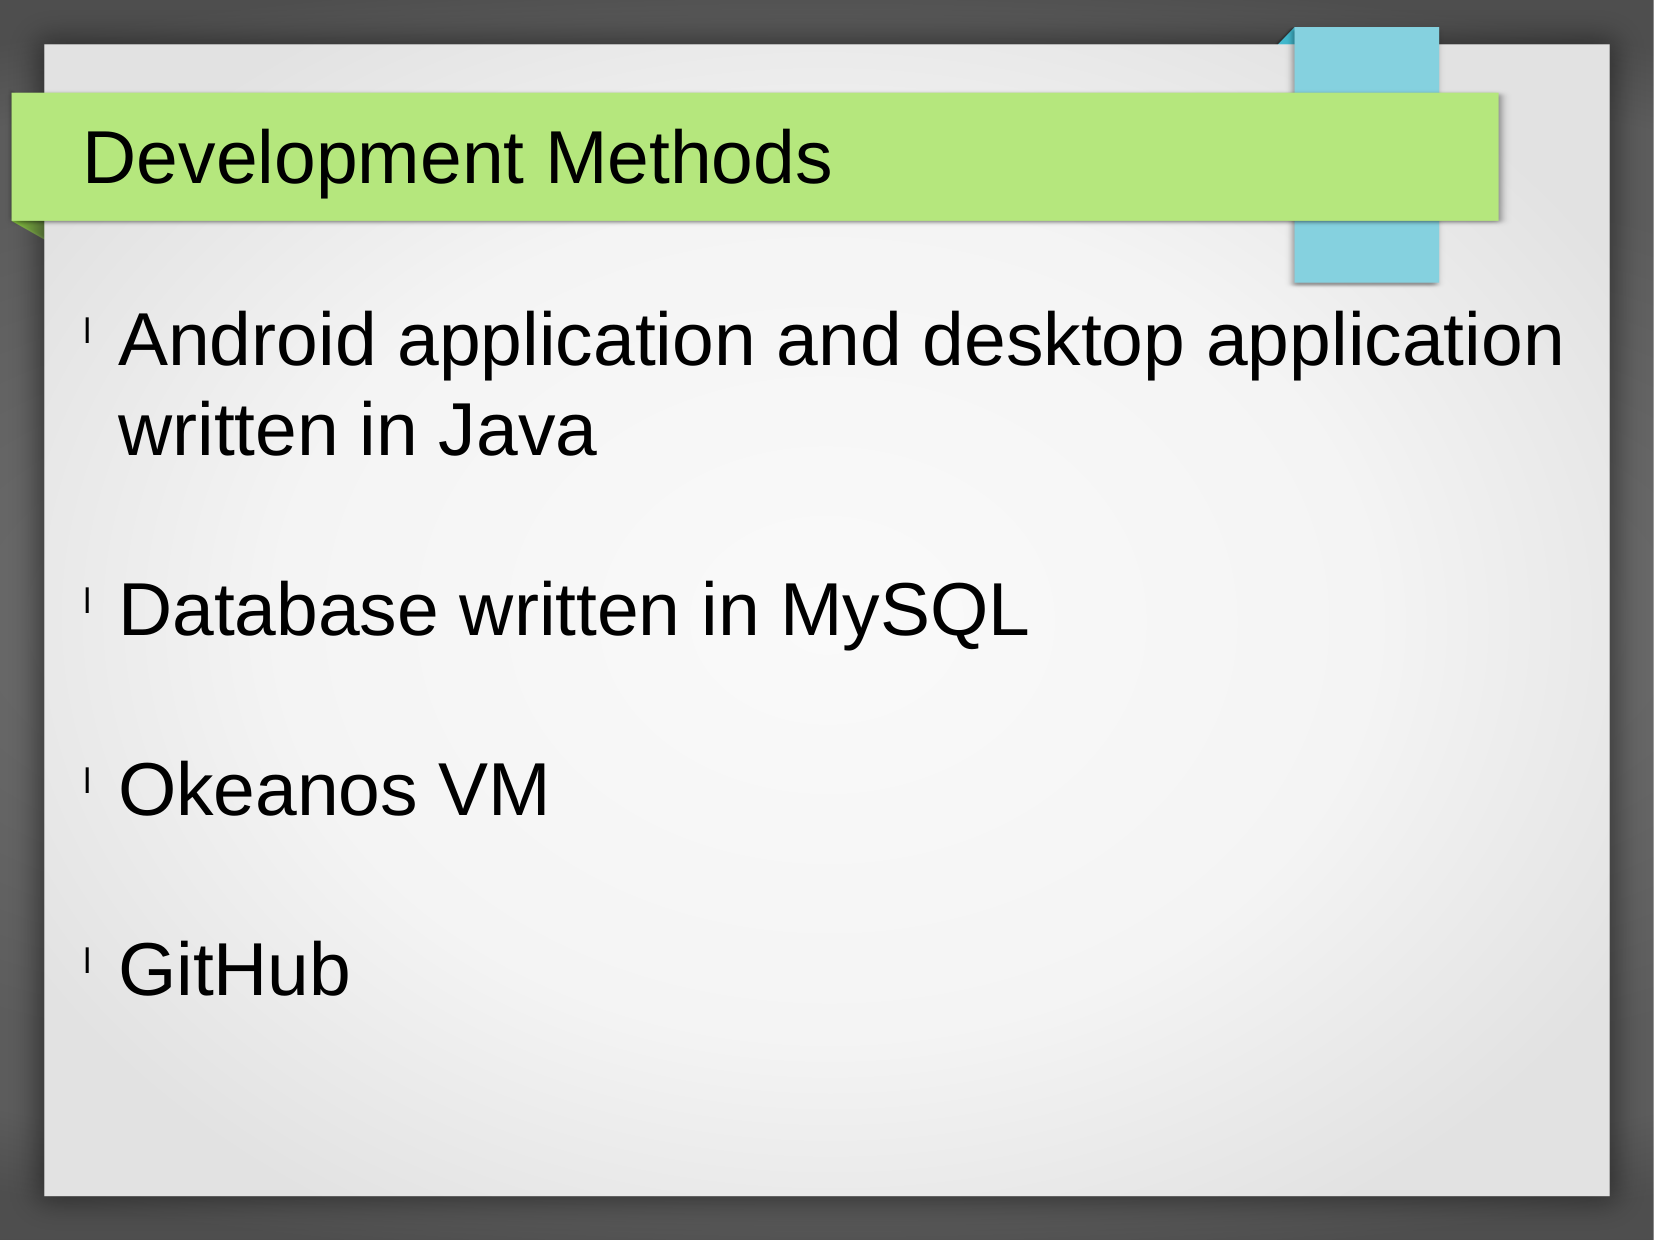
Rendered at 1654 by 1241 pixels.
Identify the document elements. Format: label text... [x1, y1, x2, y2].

text_box Android application and desktop application written in Java Database written in MySQL Okeanos VM GitHub [82, 290, 1571, 1010]
picture [0, 0, 1654, 1240]
text_box Development Methods [82, 94, 1264, 213]
